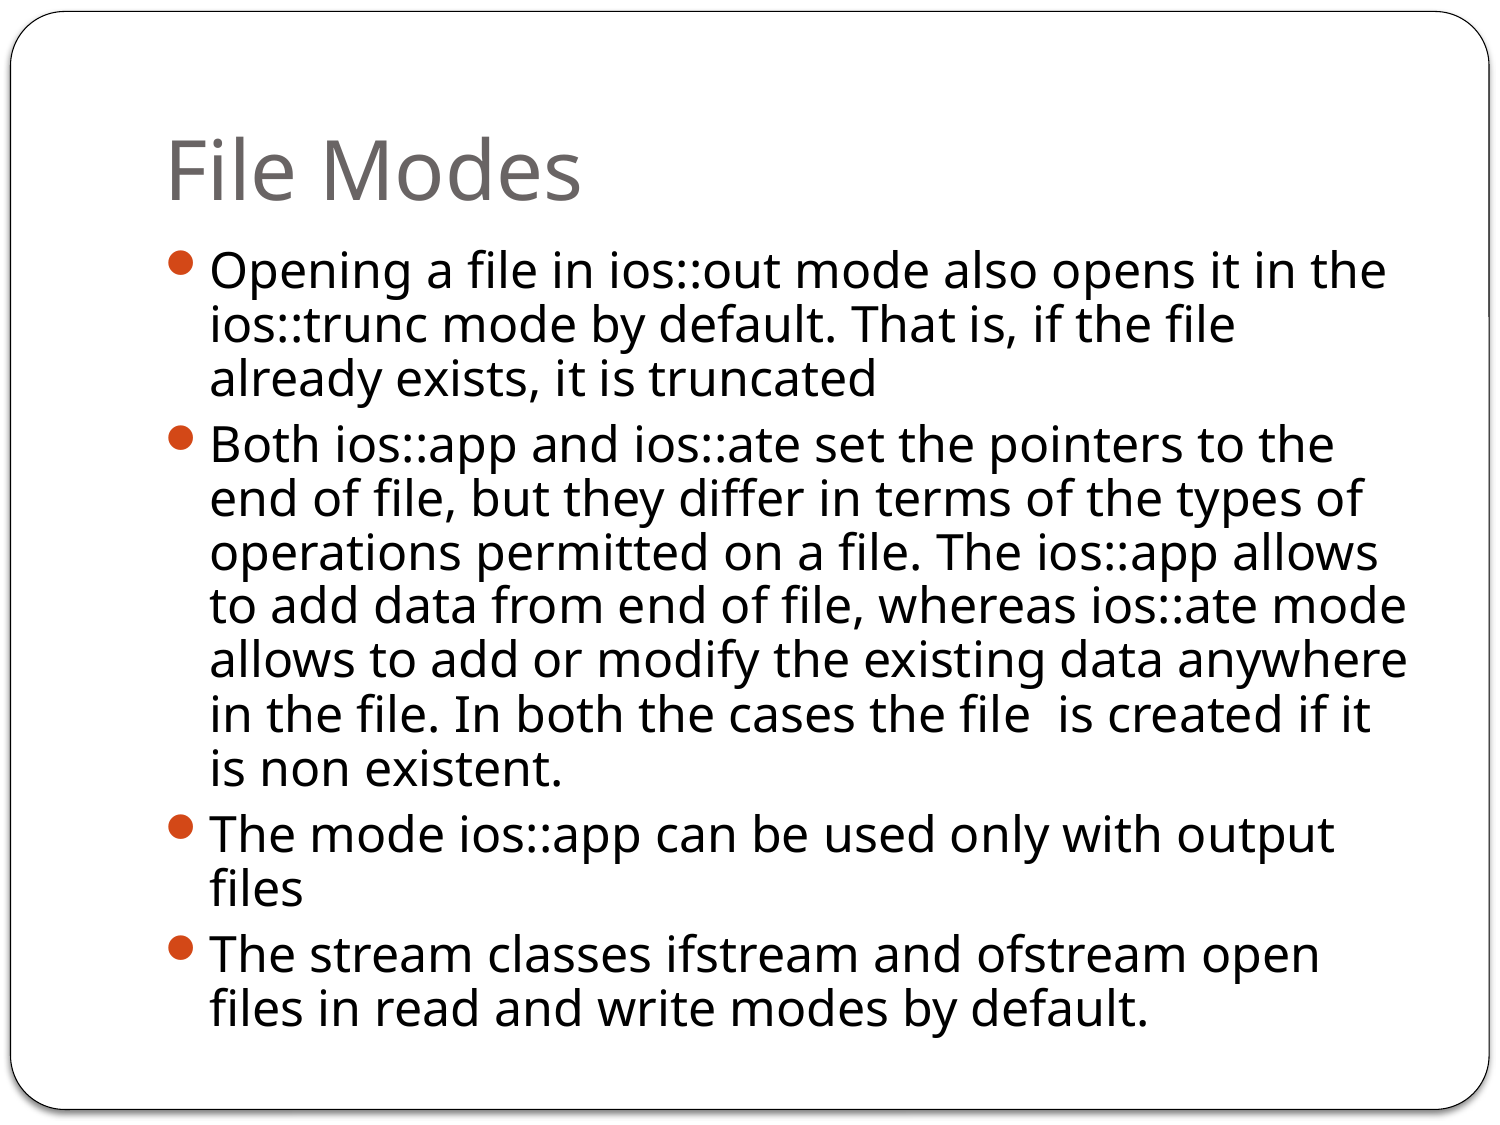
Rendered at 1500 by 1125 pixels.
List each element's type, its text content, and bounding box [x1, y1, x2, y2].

title File Modes [150, 45, 1425, 233]
list Opening a file in ios::out mode also opens it in the ios::trunc mode by default. That is, if the file already exists, it is truncated Both ios::app and ios::ate set the pointers to the end of file, but they differ in terms of the types of operations permitted on a file. The ios::app allows to add data from end of file, whereas ios::ate mode allows to add or modify the existing data anywhere in the file. In both the cases the file is created if it is non existent. The mode ios::app can be used only with output files The stream classes ifstream and ofstream open files in read and write modes by default. [150, 237, 1425, 988]
